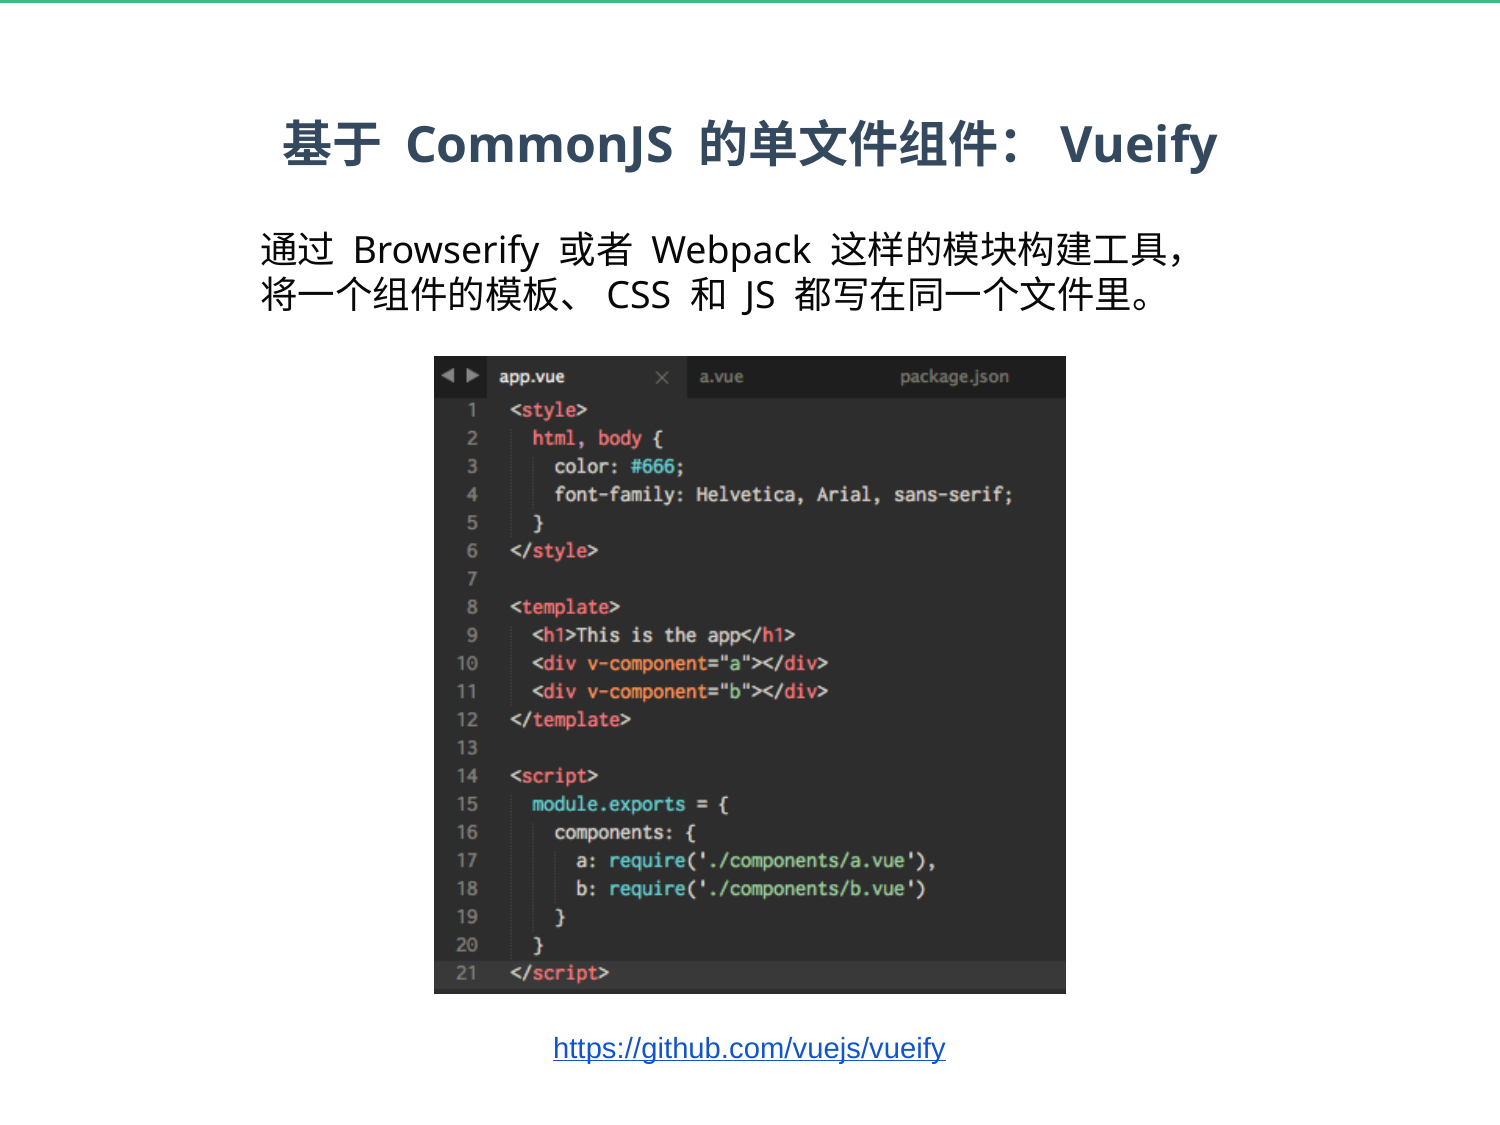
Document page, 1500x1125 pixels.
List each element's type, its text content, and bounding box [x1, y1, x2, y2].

picture [434, 356, 1066, 994]
text_box https://github.com/vuejs/vueify [409, 1014, 1091, 1073]
text_box 基于 CommonJS 的单文件组件：Vueify [162, 97, 1338, 211]
text_box 通过 Browserify 或者 Webpack 这样的模块构建工具，将一个组件的模板、CSS 和 JS 都写在同一个文件里。 [245, 210, 1255, 358]
